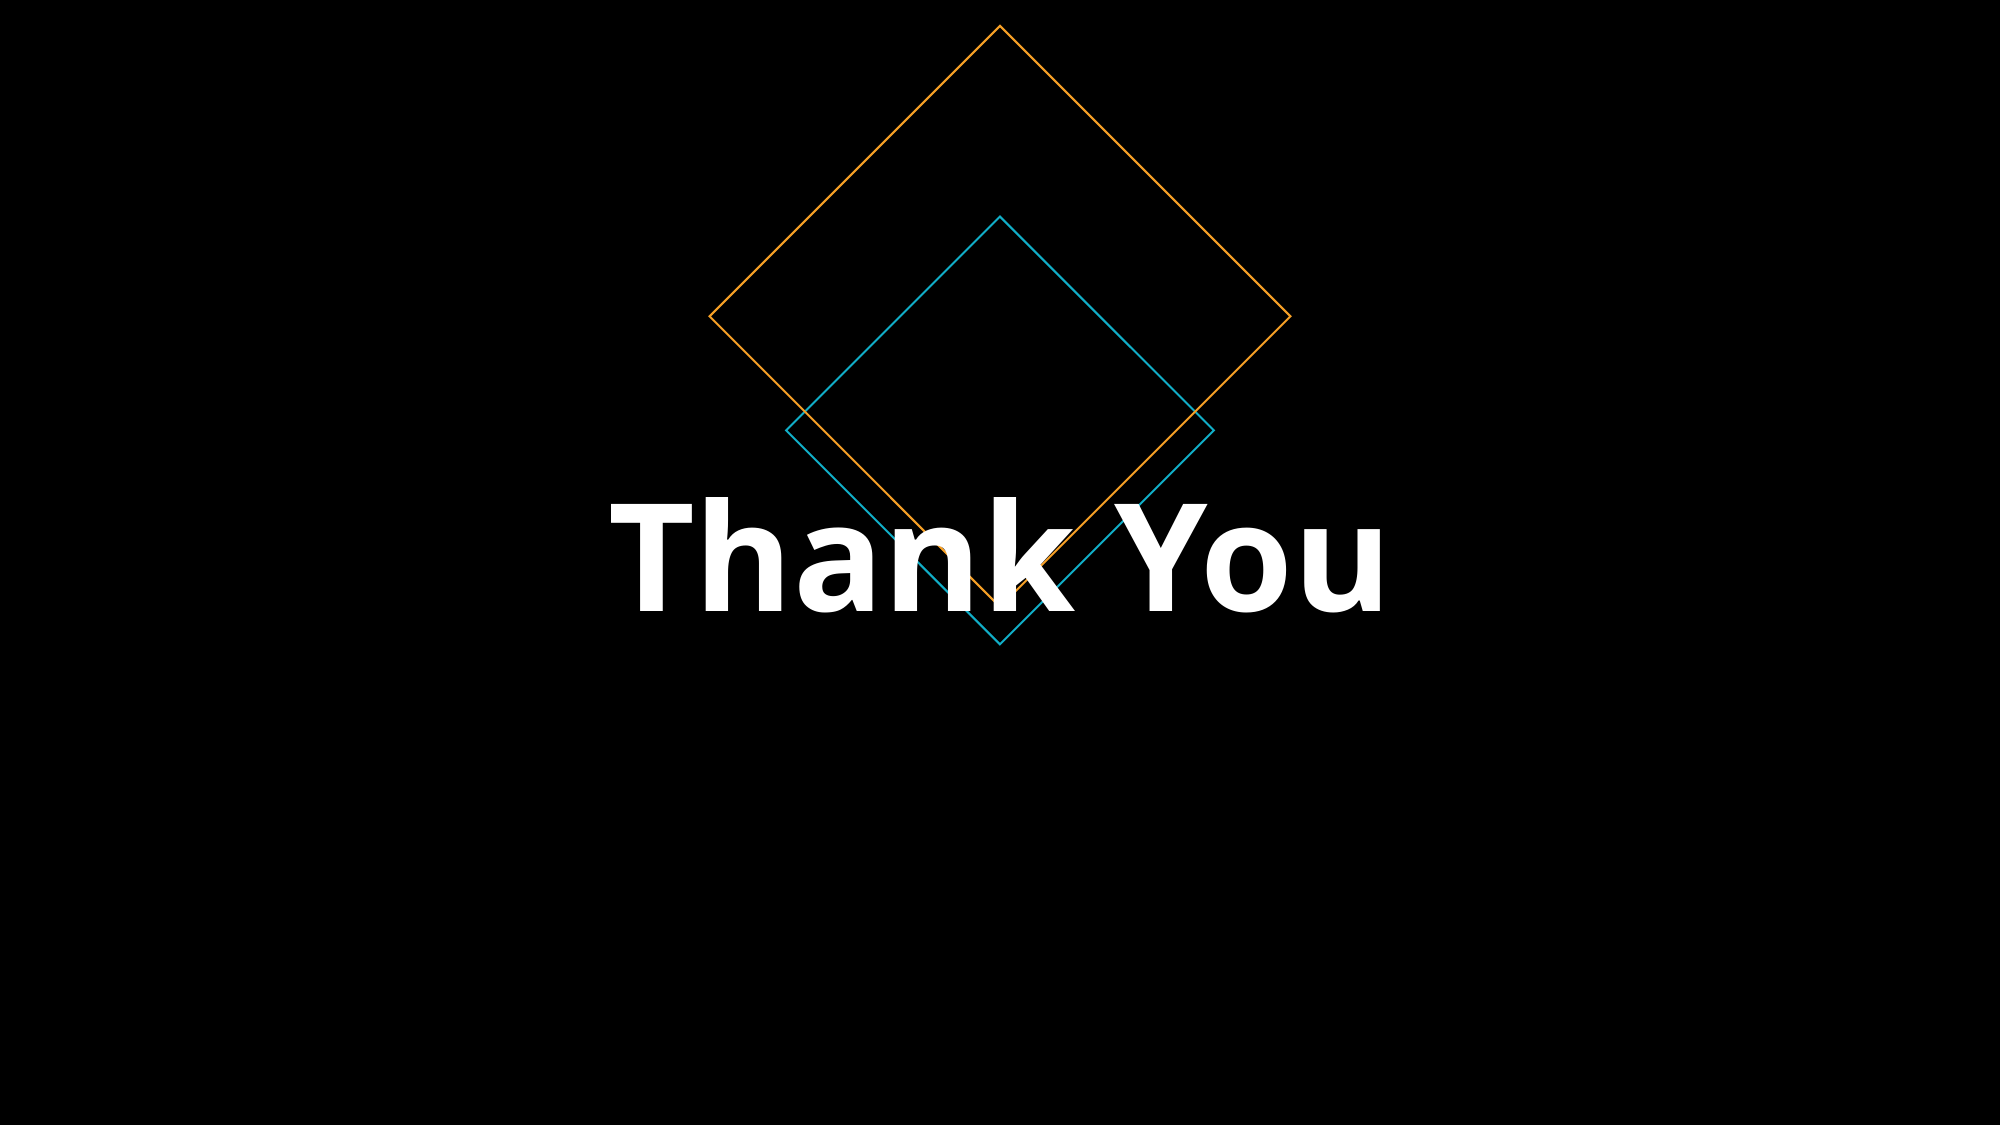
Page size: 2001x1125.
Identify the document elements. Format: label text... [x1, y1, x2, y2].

title Thank You [249, 468, 1750, 657]
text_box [709, 25, 1291, 645]
